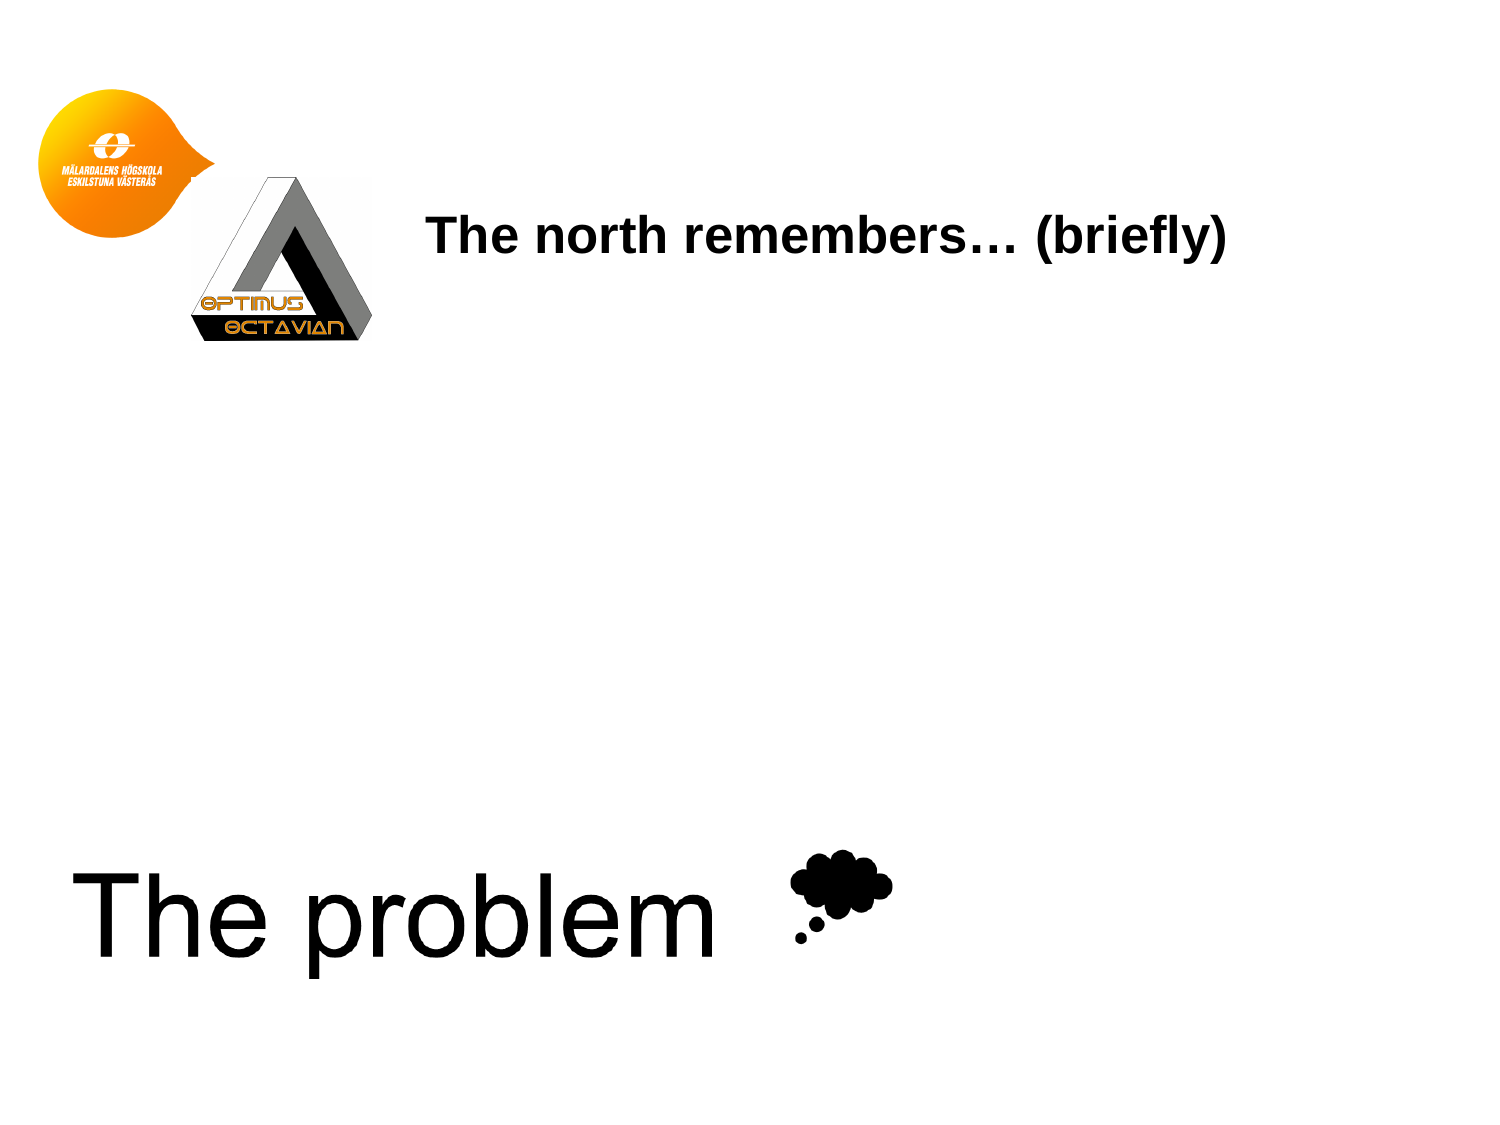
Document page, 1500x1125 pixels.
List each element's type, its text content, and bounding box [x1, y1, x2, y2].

picture [0, 716, 1500, 1109]
title The north remembers… (briefly) [410, 177, 1378, 288]
picture [38, 89, 372, 341]
